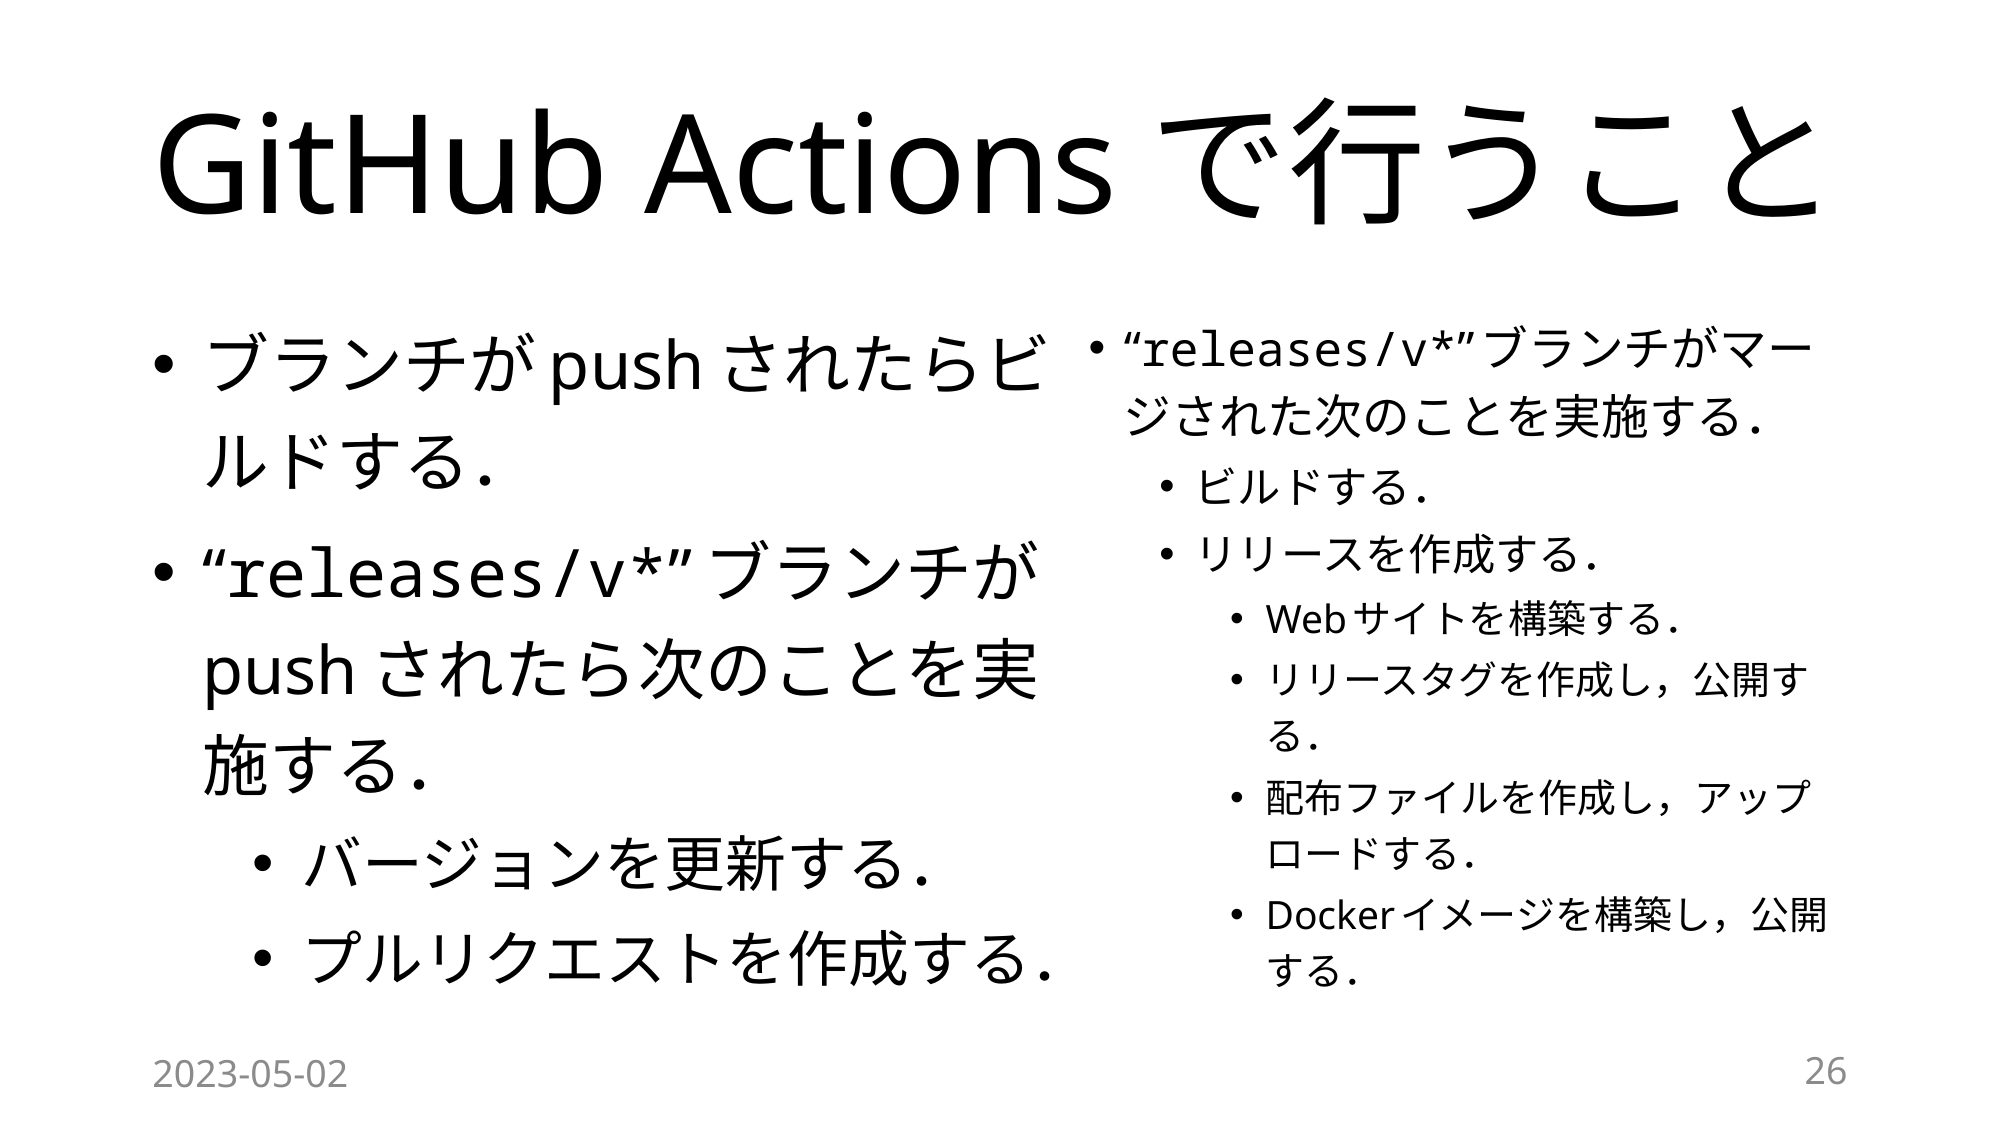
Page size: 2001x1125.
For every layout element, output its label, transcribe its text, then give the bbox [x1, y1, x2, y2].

slide_number 26 [1412, 1042, 1863, 1103]
list “releases/v*”ブランチがマージされた次のことを実施する． ビルドする． リリースを作成する． Webサイトを構築する． リリースタグを作成し，公開する． 配布ファイルを作成し，アップロードする． Dockerイメージを構築し，公開する． [1073, 299, 1863, 1014]
title GitHub Actionsで行うこと [137, 59, 1863, 278]
list ブランチがpushされたらビルドする． “releases/v*”ブランチがpushされたら次のことを実施する． バージョンを更新する． プルリクエストを作成する． [137, 299, 1073, 1014]
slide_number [137, 1042, 588, 1103]
